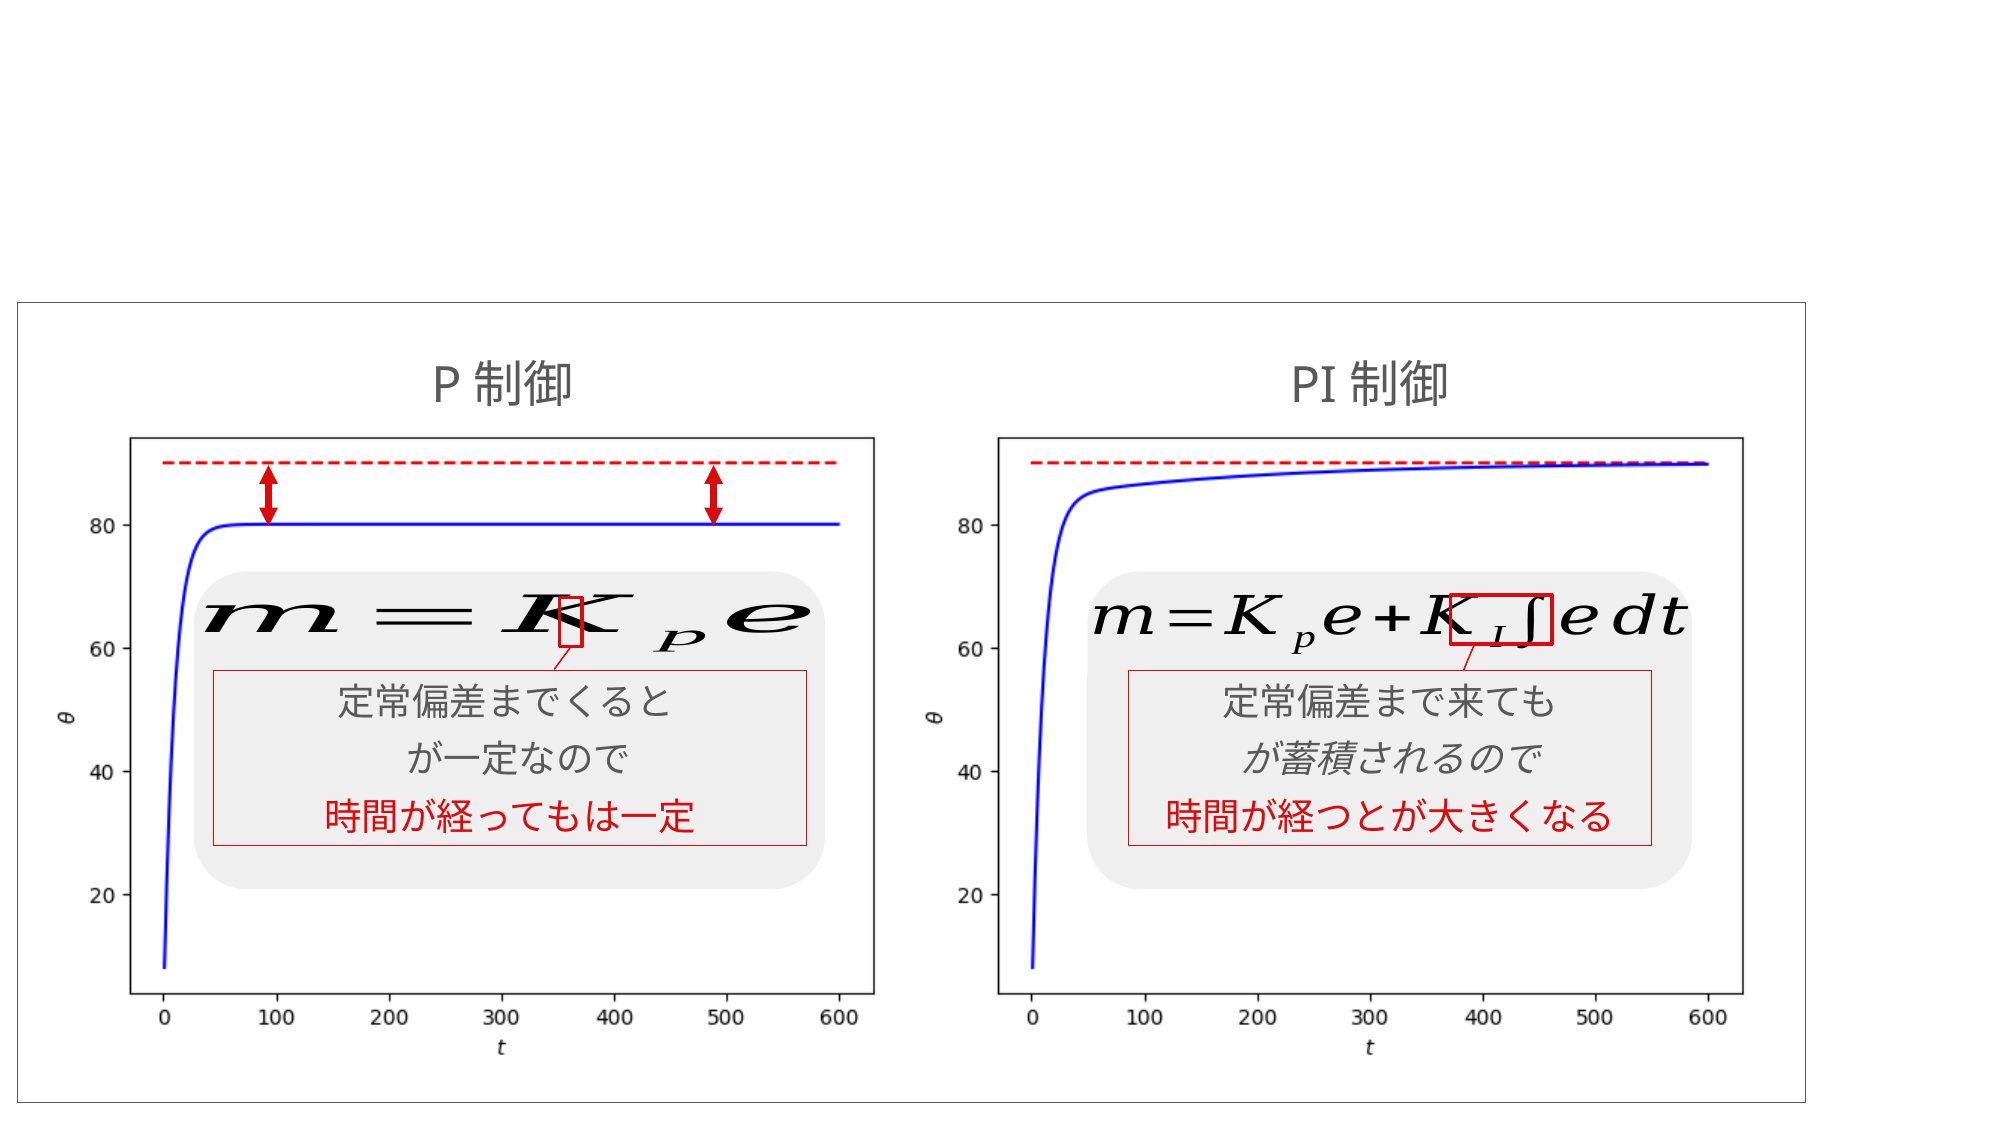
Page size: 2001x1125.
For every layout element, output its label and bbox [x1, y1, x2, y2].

picture [42, 423, 888, 1073]
text_box [15, 300, 1807, 1104]
text_box [553, 647, 571, 670]
picture [910, 423, 1756, 1073]
text_box [1463, 642, 1476, 671]
